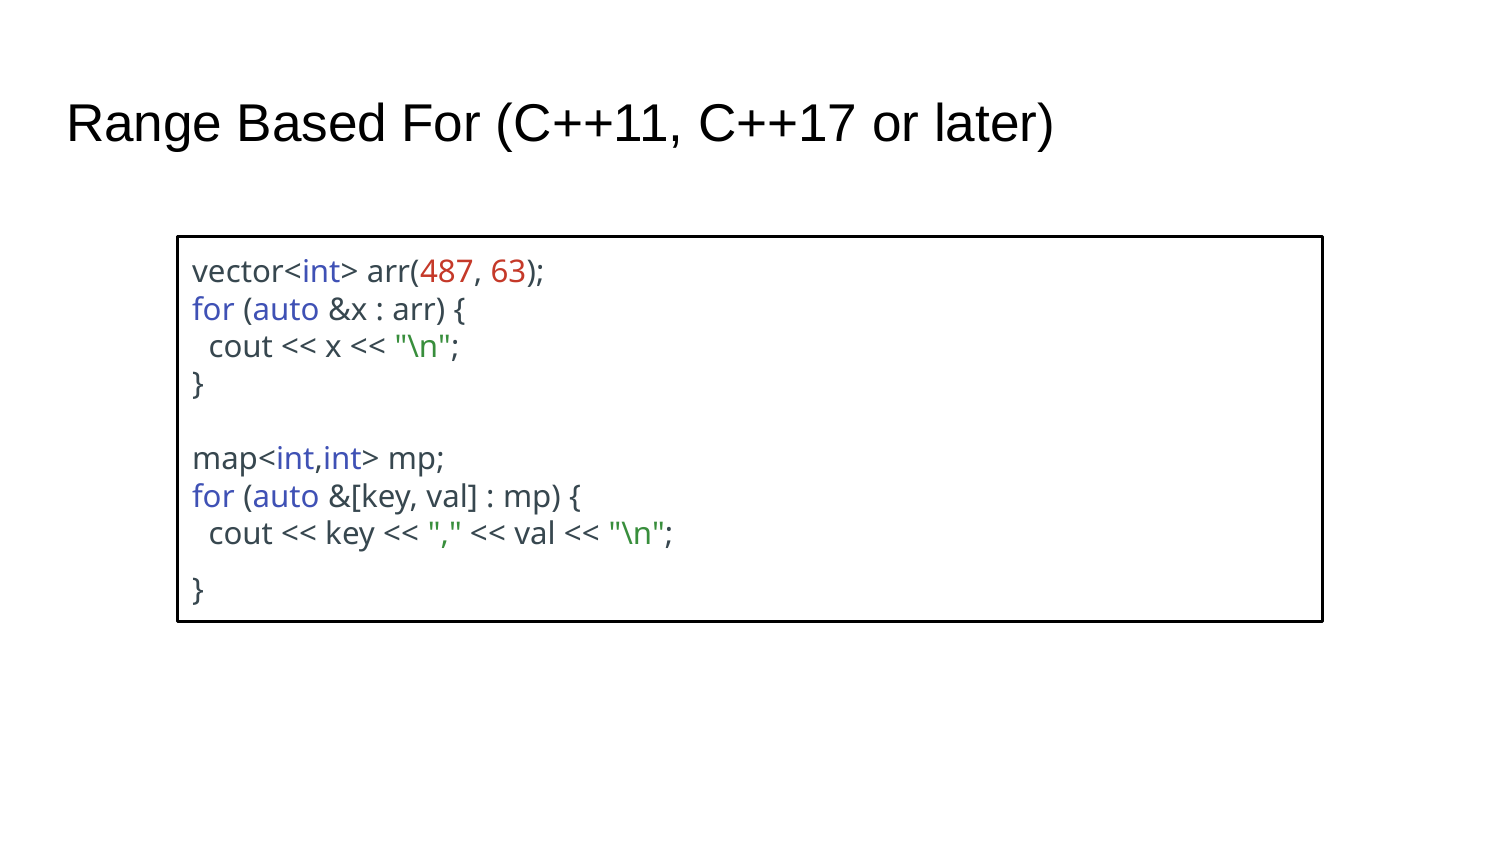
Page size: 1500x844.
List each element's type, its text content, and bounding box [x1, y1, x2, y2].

title Range Based For (C++11, C++17 or later) [51, 72, 1449, 167]
text_box vector<int> arr(487, 63); for (auto &x : arr) { cout << x << "\n"; } map<int,int> mp; for (auto &[key, val] : mp) { cout << key << "," << val << "\n"; } [177, 236, 1323, 622]
